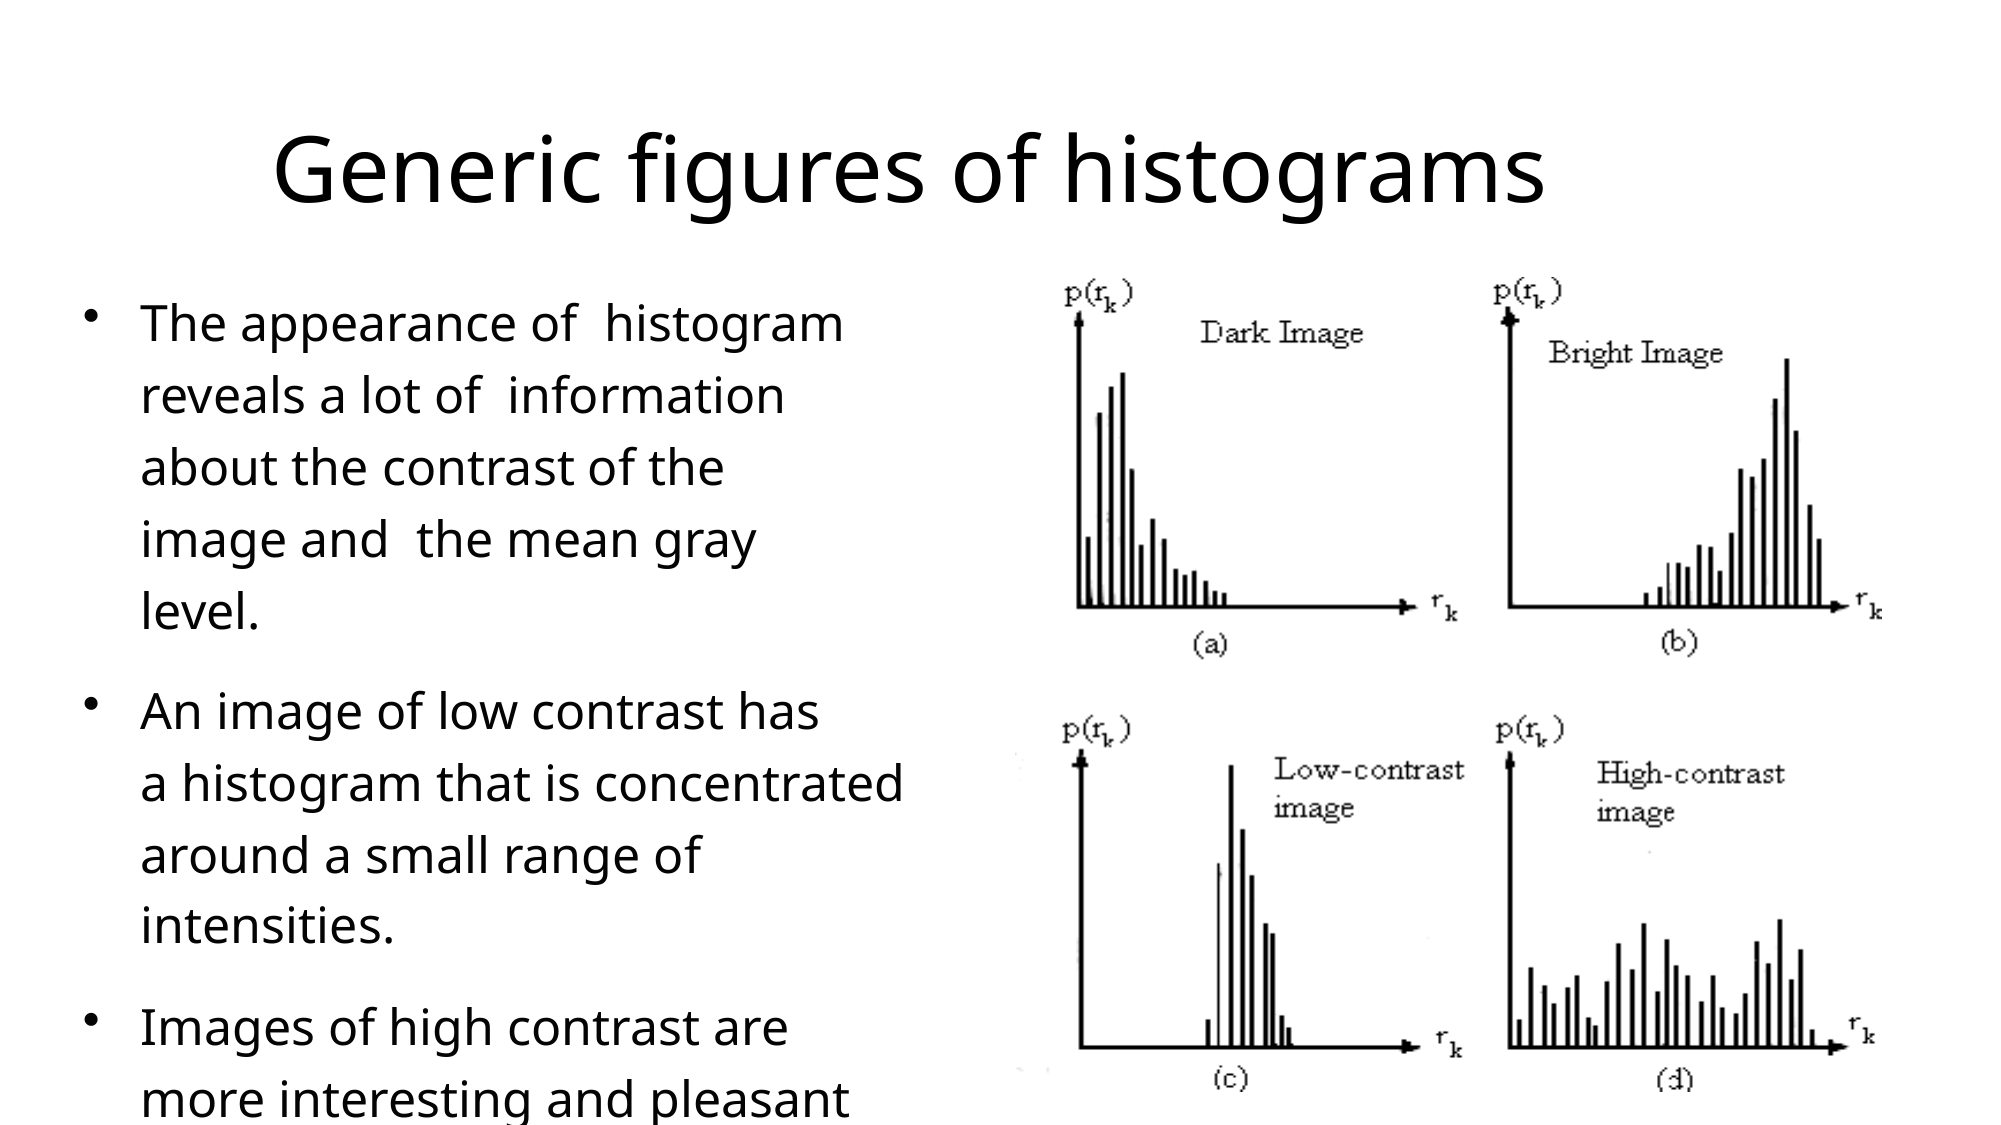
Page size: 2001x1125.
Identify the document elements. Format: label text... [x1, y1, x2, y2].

title Generic figures of histograms [269, 70, 1620, 261]
picture [1015, 277, 1882, 1092]
text_box The appearance of histogram reveals a lot of information about the contrast of the image and the mean gray level. An image of low contrast has a histogram that is concentrated around a small range of intensities. Images of high contrast are more interesting and pleasant for the human eye. [81, 277, 985, 1125]
